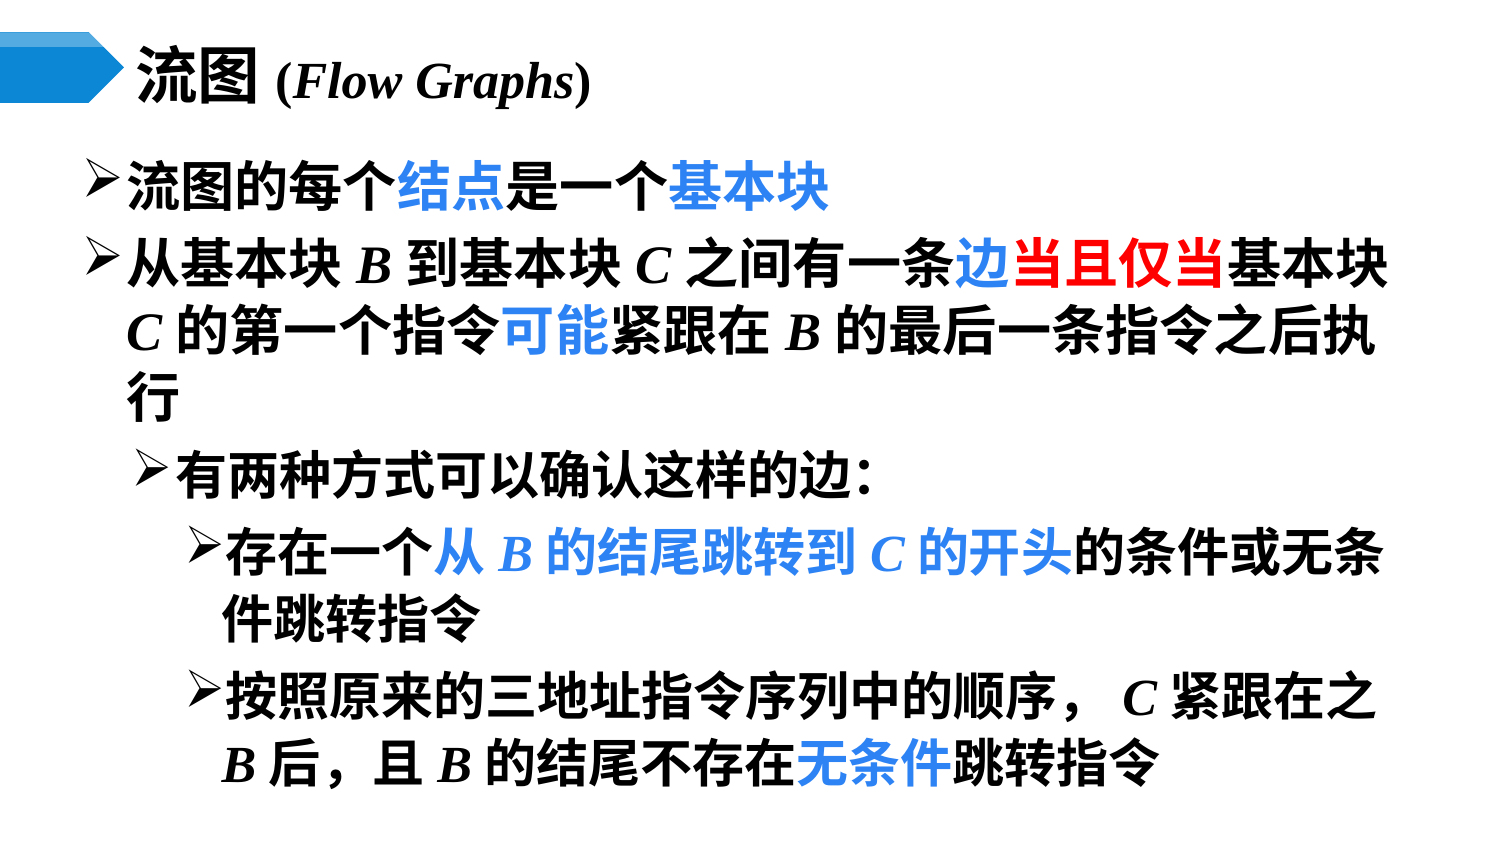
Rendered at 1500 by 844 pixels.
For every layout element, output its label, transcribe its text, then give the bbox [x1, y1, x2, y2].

title 流图(Flow Graphs) [123, 43, 1425, 103]
list 流图的每个结点是一个基本块 从基本块B到基本块C之间有一条边当且仅当基本块C的第一个指令可能紧跟在B的最后一条指令之后执行 有两种方式可以确认这样的边： 存在一个从B的结尾跳转到C的开头的条件或无条件跳转指令 按照原来的三地址指令序列中的顺序，C紧跟在之B后，且B的结尾不存在无条件跳转指令 [70, 145, 1407, 765]
